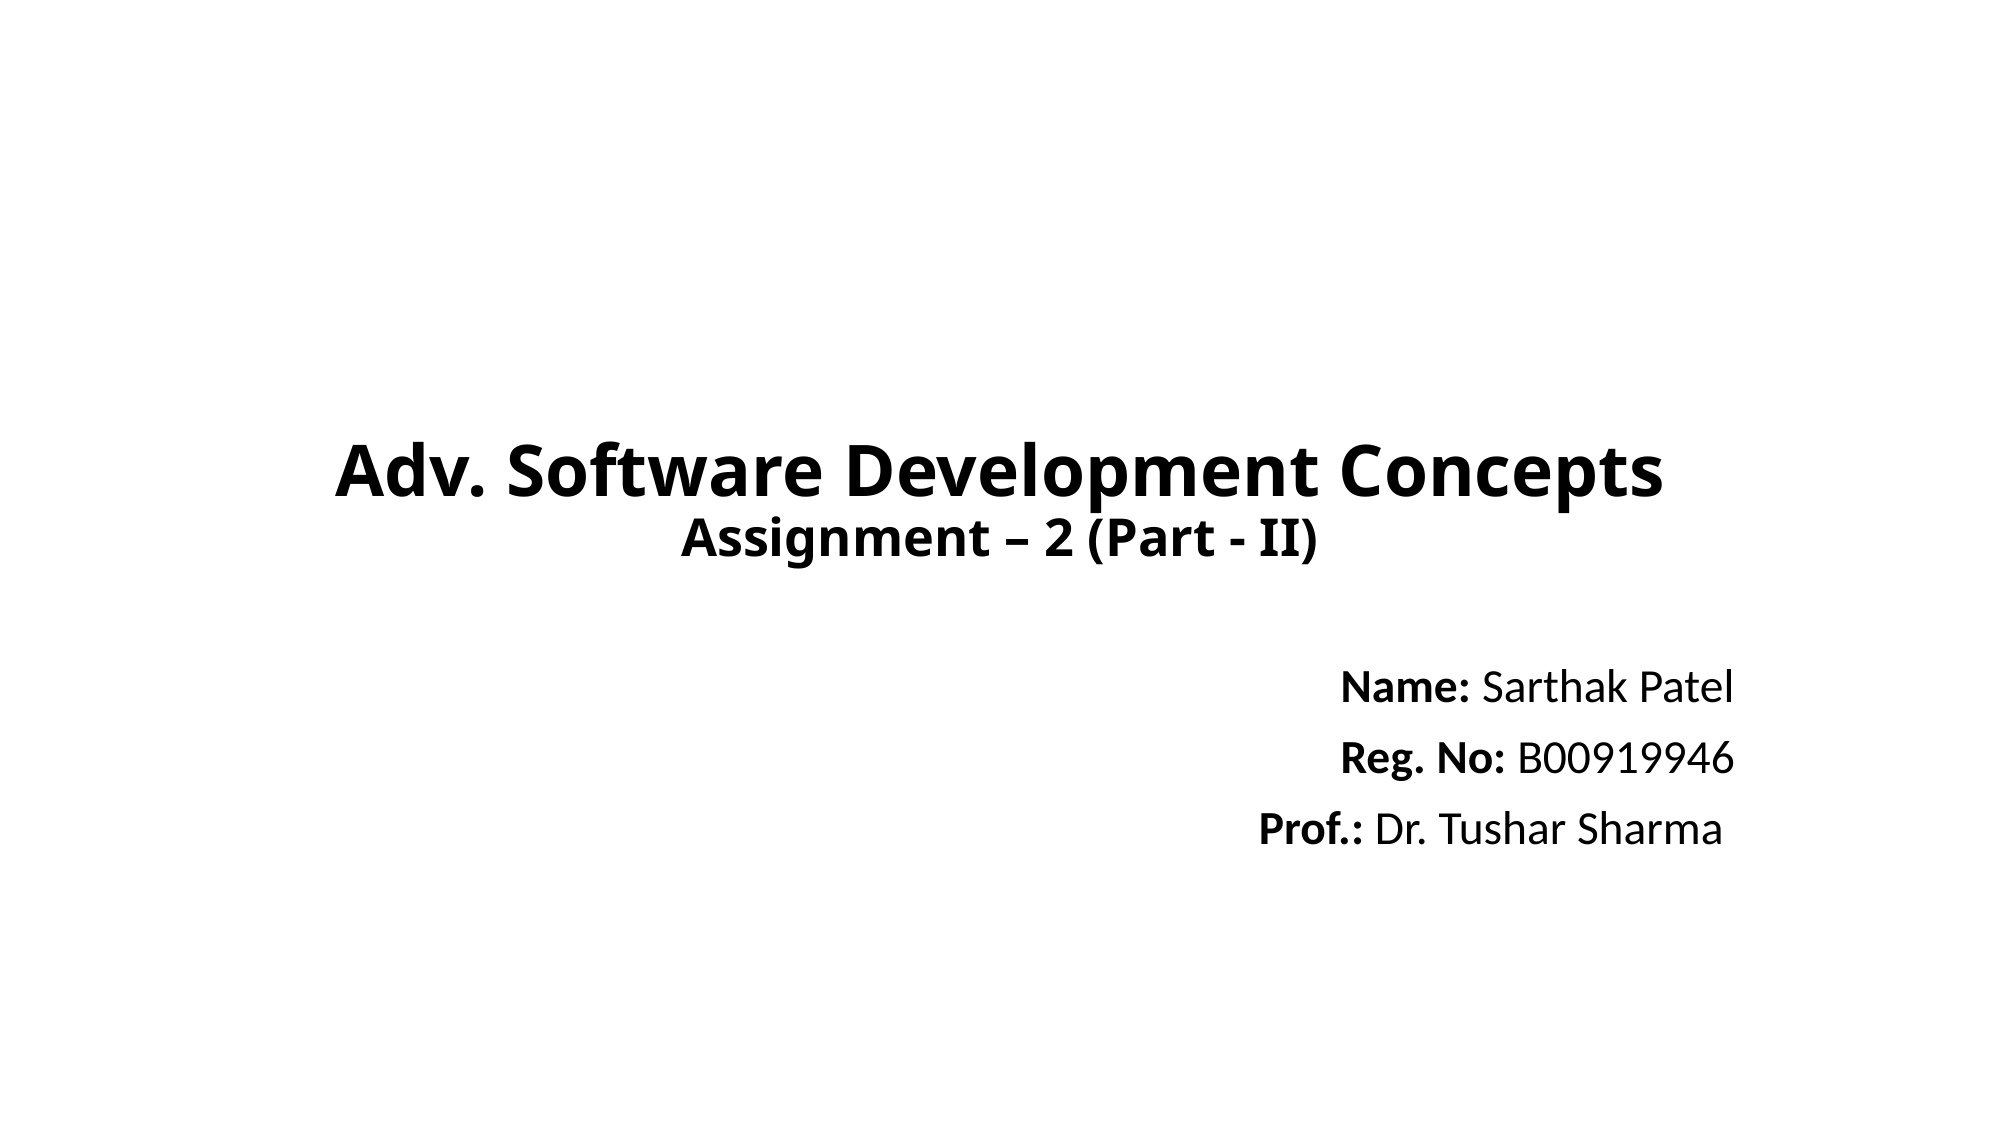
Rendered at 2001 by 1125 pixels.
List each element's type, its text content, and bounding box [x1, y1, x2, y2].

subtitle Name: Sarthak Patel Reg. No: B00919946 Prof.: Dr. Tushar Sharma [249, 654, 1750, 863]
title Adv. Software Development Concepts Assignment – 2 (Part - II) [249, 184, 1750, 576]
